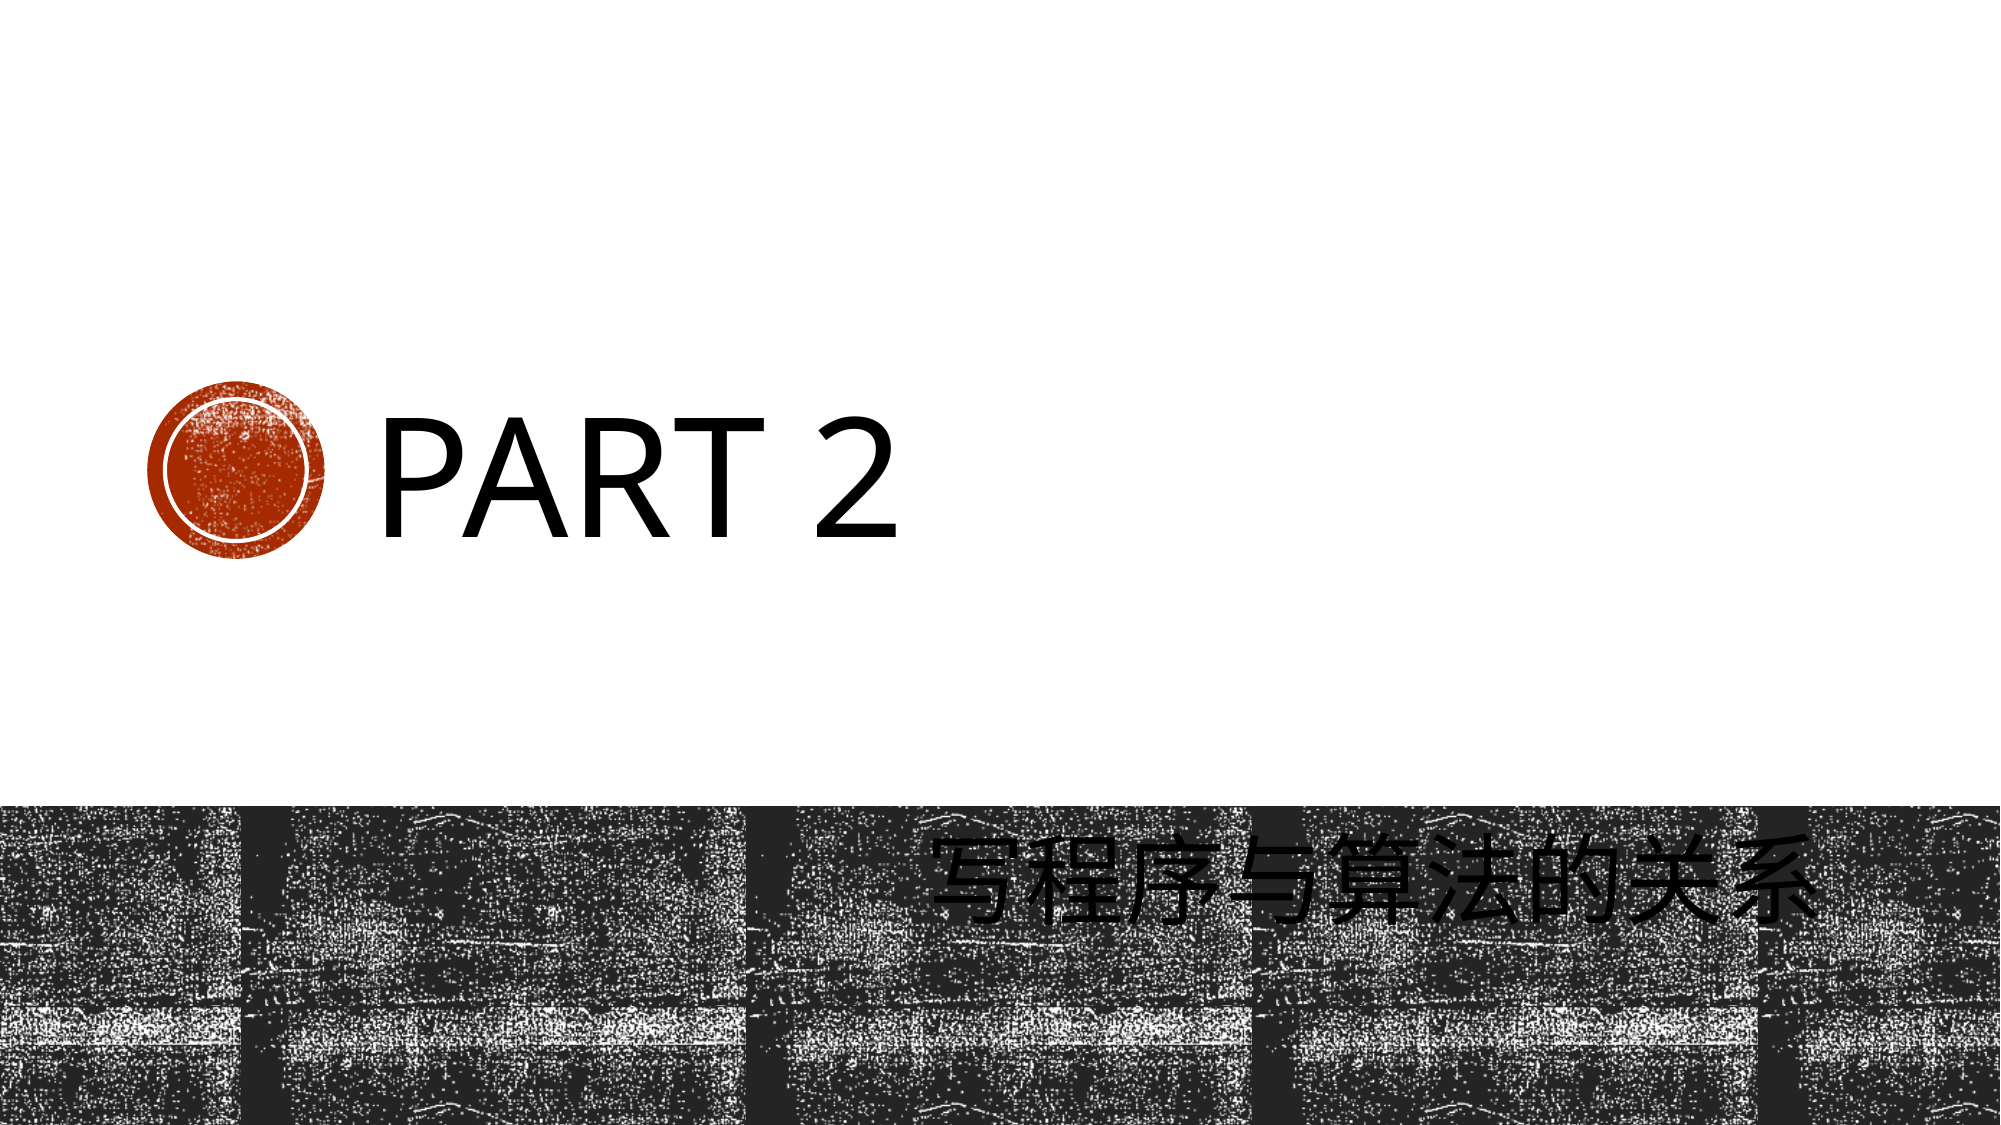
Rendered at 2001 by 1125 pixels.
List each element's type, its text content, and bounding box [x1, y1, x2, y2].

list 写程序与算法的关系 [355, 823, 1841, 999]
title Part 2 [355, 201, 1878, 779]
